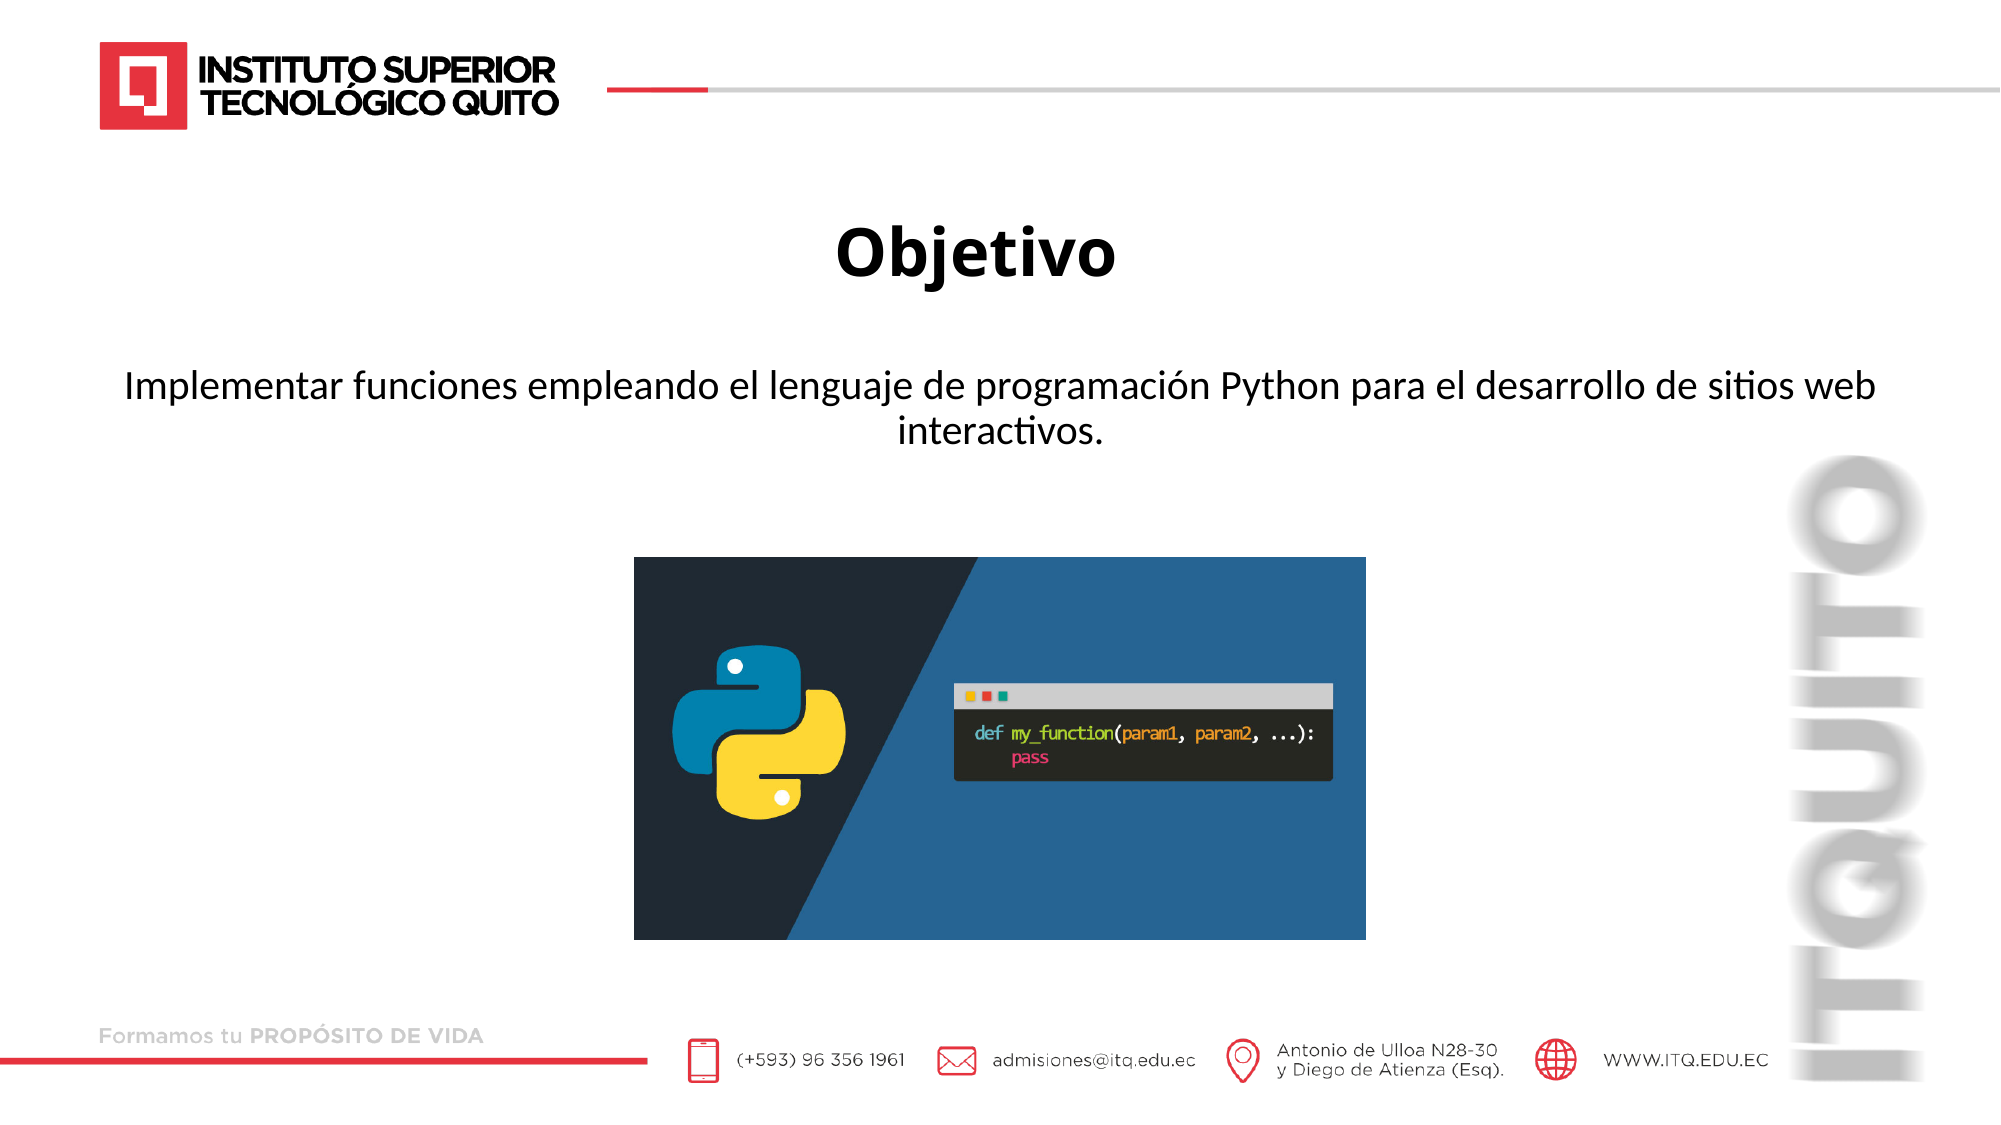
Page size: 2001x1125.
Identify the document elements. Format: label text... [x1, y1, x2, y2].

title Objetivo [56, 231, 1897, 280]
list Implementar funciones empleando el lenguaje de programación Python para el desarrollo de sitios web interactivos. [80, 355, 1922, 468]
picture [0, 42, 2000, 1083]
